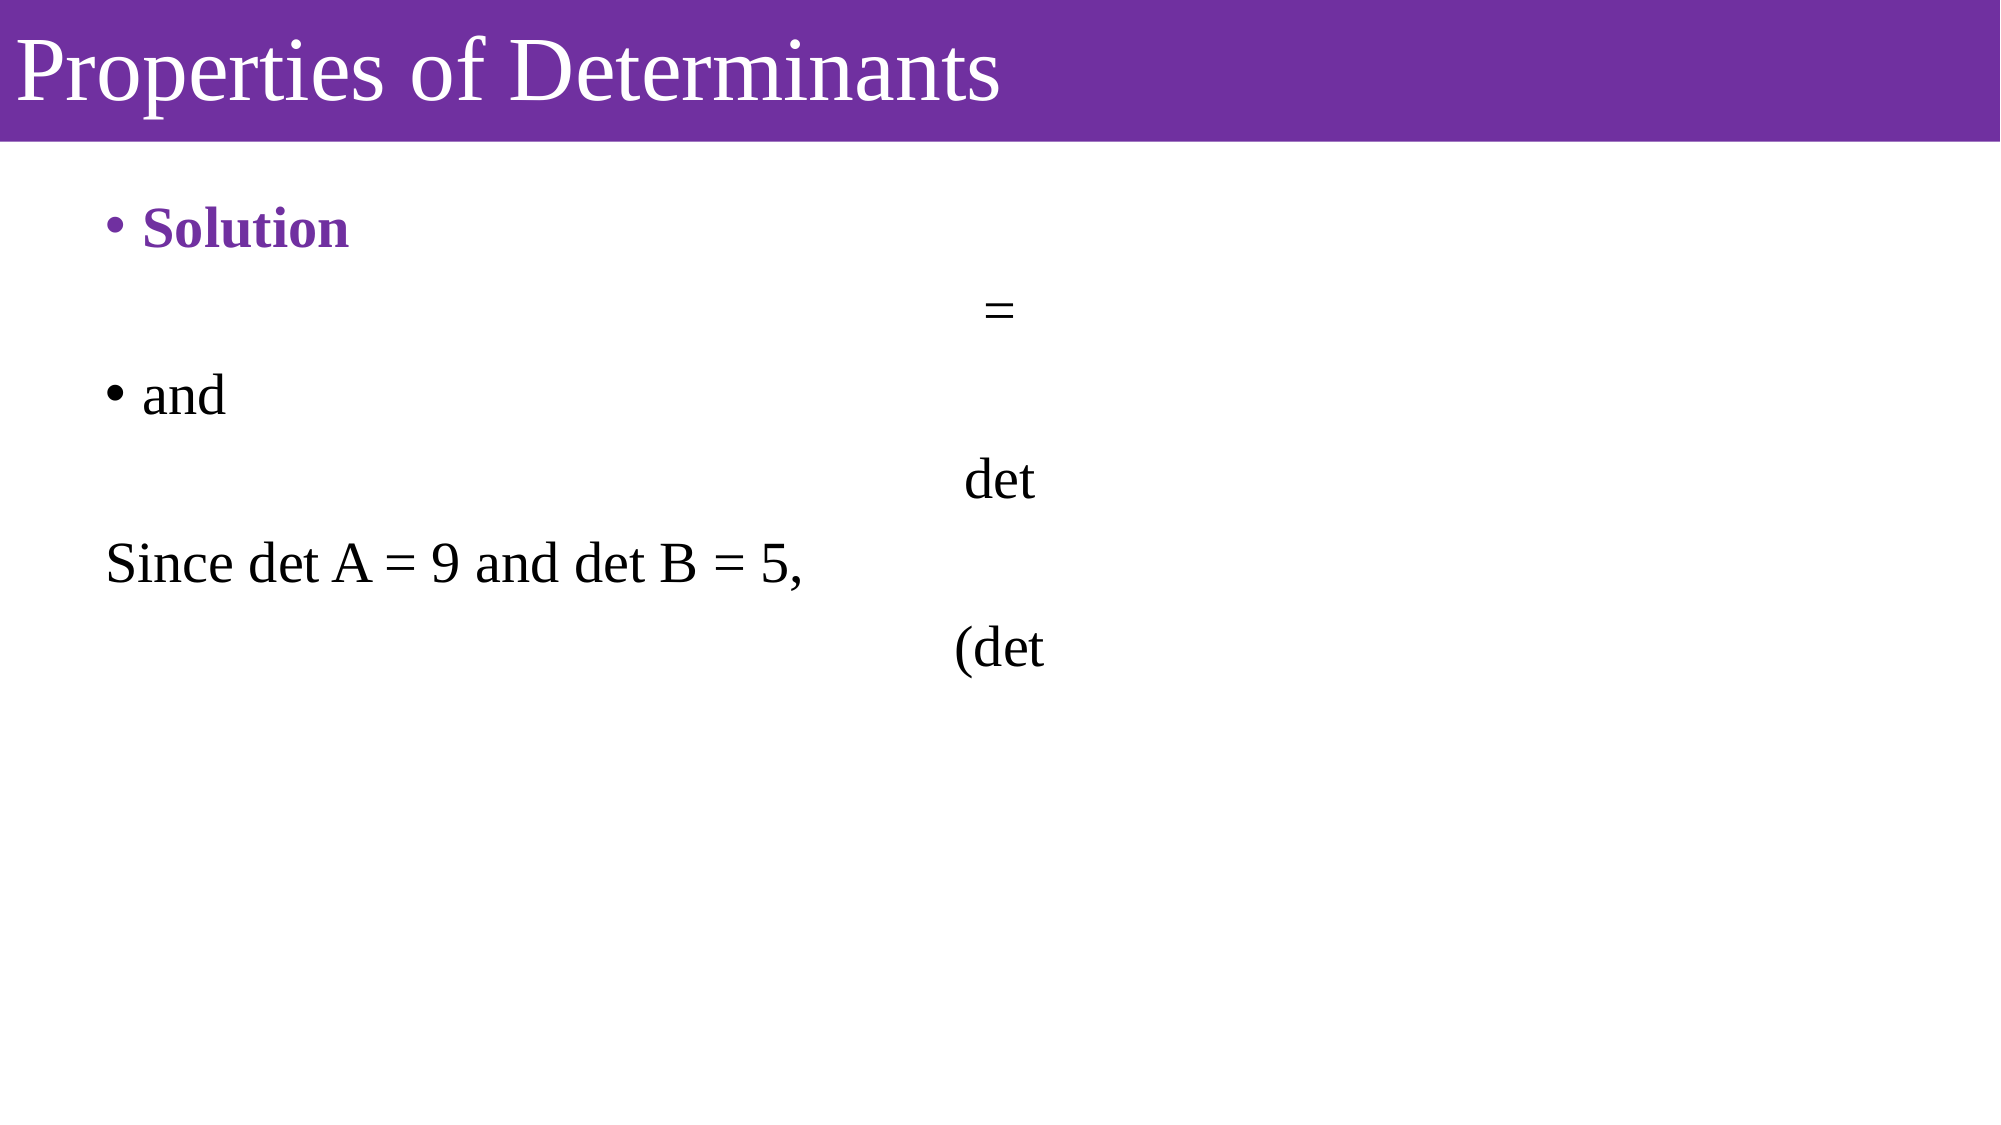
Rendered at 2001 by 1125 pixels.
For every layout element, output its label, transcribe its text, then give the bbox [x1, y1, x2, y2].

title Properties of Determinants [0, 0, 2000, 142]
